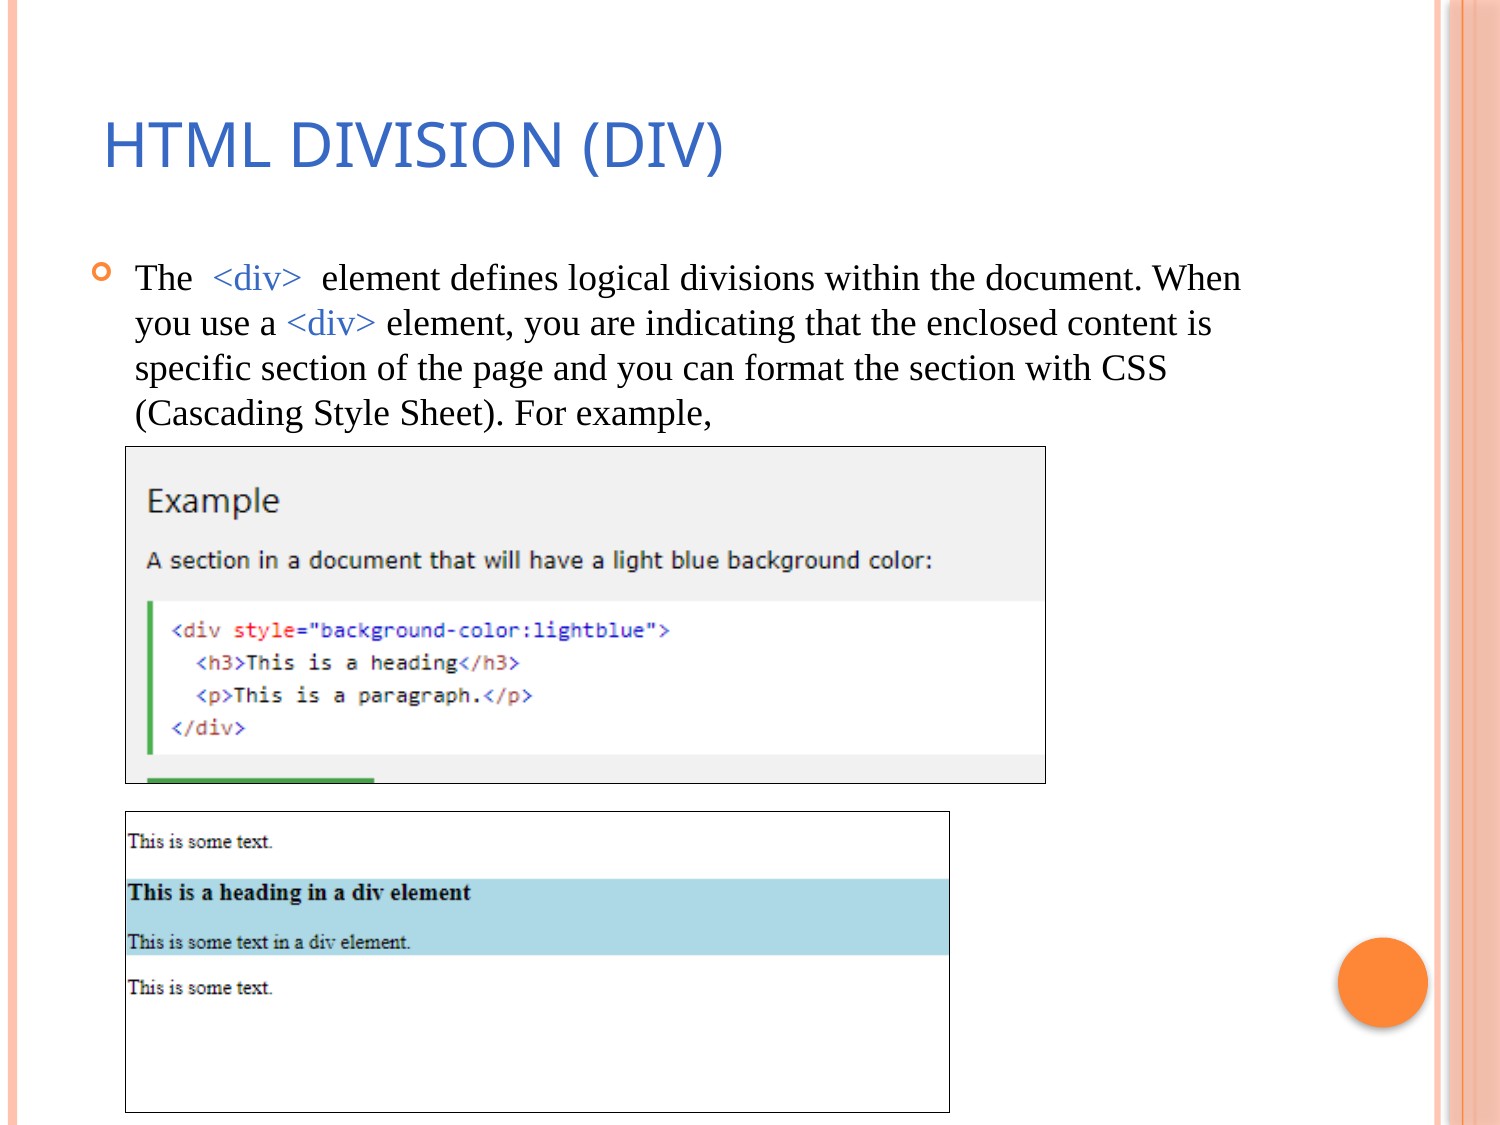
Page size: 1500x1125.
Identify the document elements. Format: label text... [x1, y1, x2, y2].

picture [124, 446, 1046, 784]
picture [124, 811, 951, 1113]
title HTML DIVISION (DIV) [87, 0, 1313, 188]
list The <div> element defines logical divisions within the document. When you use a <div> element, you are indicating that the enclosed content is specific section of the page and you can format the section with CSS (Cascading Style Sheet). For example, [75, 187, 1300, 988]
